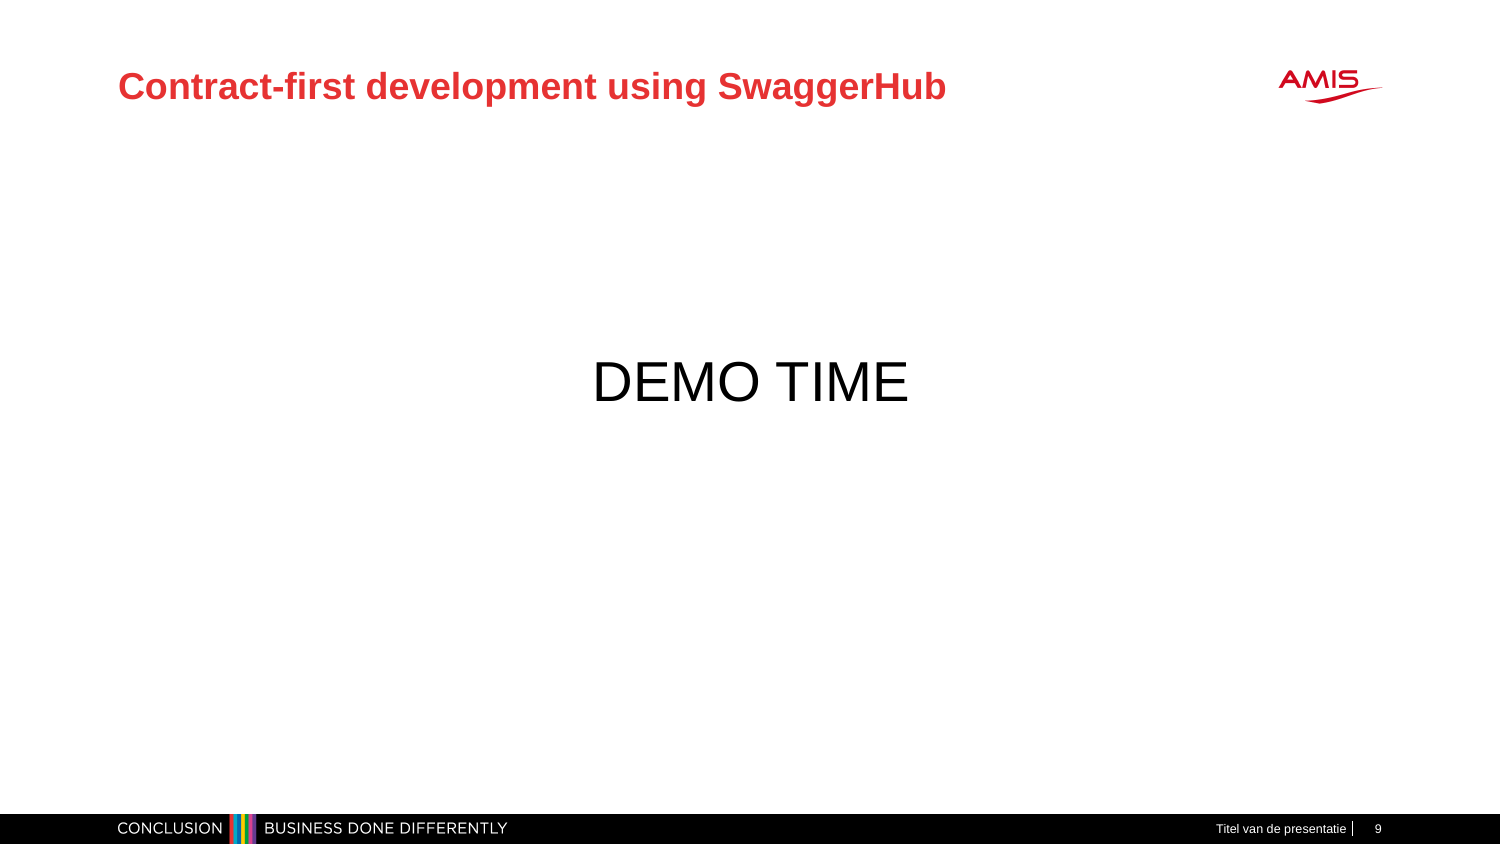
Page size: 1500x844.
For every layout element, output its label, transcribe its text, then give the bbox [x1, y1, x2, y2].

title Contract-first development using SwaggerHub [118, 47, 1205, 130]
list DEMO TIME [199, 352, 1262, 416]
picture [1205, 58, 1388, 106]
picture [239, 814, 1500, 844]
picture [0, 814, 236, 844]
slide_number 9 [1358, 820, 1382, 839]
footer Titel van de presentatie [814, 820, 1347, 839]
